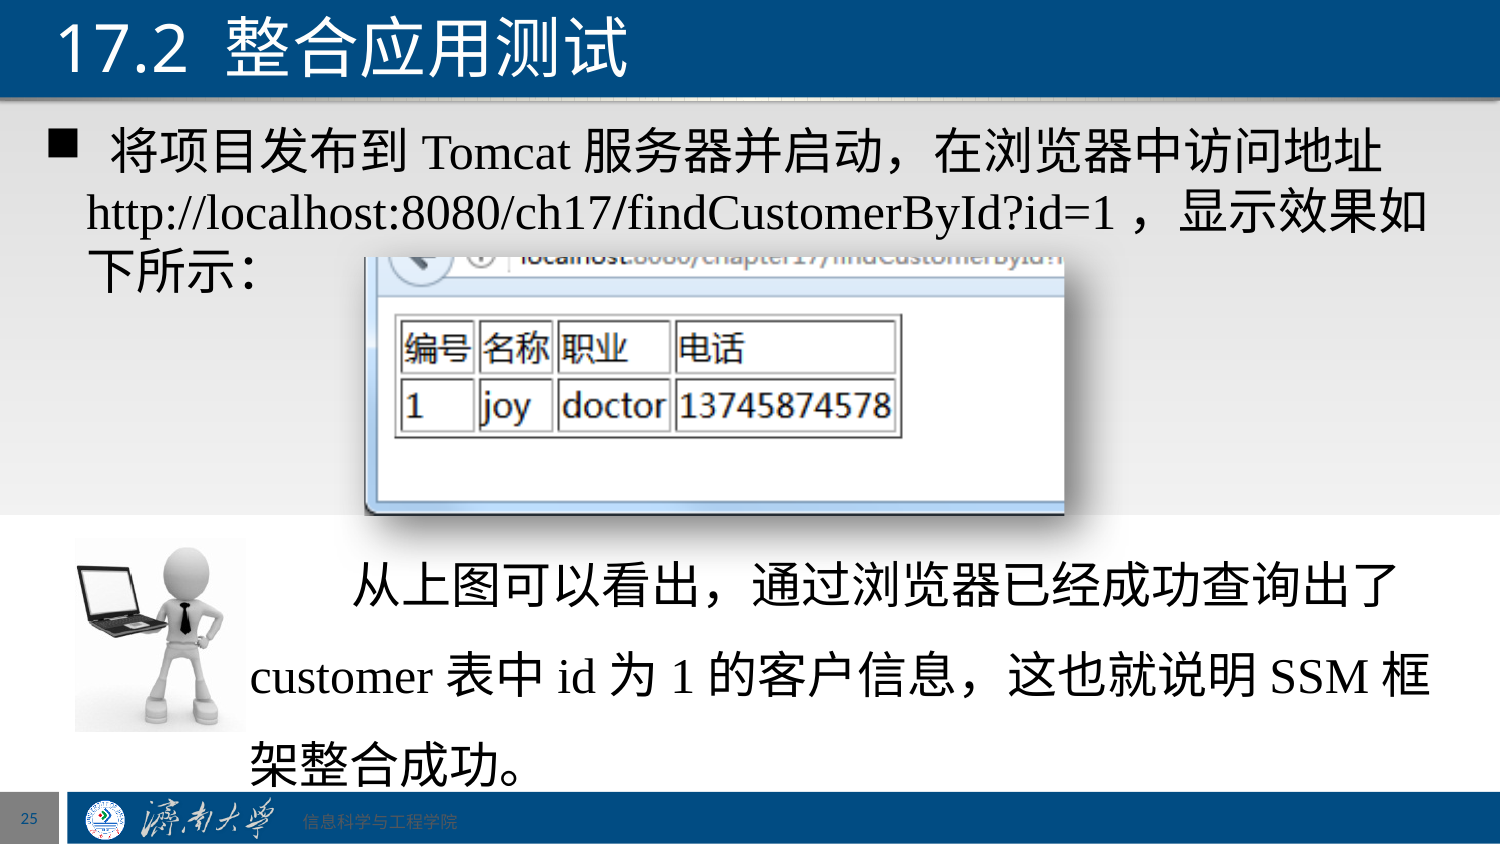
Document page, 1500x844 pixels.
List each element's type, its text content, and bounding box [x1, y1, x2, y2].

title 17.2 整合应用测试 [0, 0, 1500, 98]
picture [74, 538, 246, 732]
text_box 从上图可以看出，通过浏览器已经成功查询出了customer表中id为1的客户信息，这也就说明SSM框架整合成功。 [234, 516, 1451, 802]
picture [85, 800, 125, 840]
picture [364, 257, 1065, 516]
list 将项目发布到Tomcat服务器并启动，在浏览器中访问地址http://localhost:8080/ch17/findCustomerById?id=1，显示效果如下所示： [29, 112, 1484, 791]
